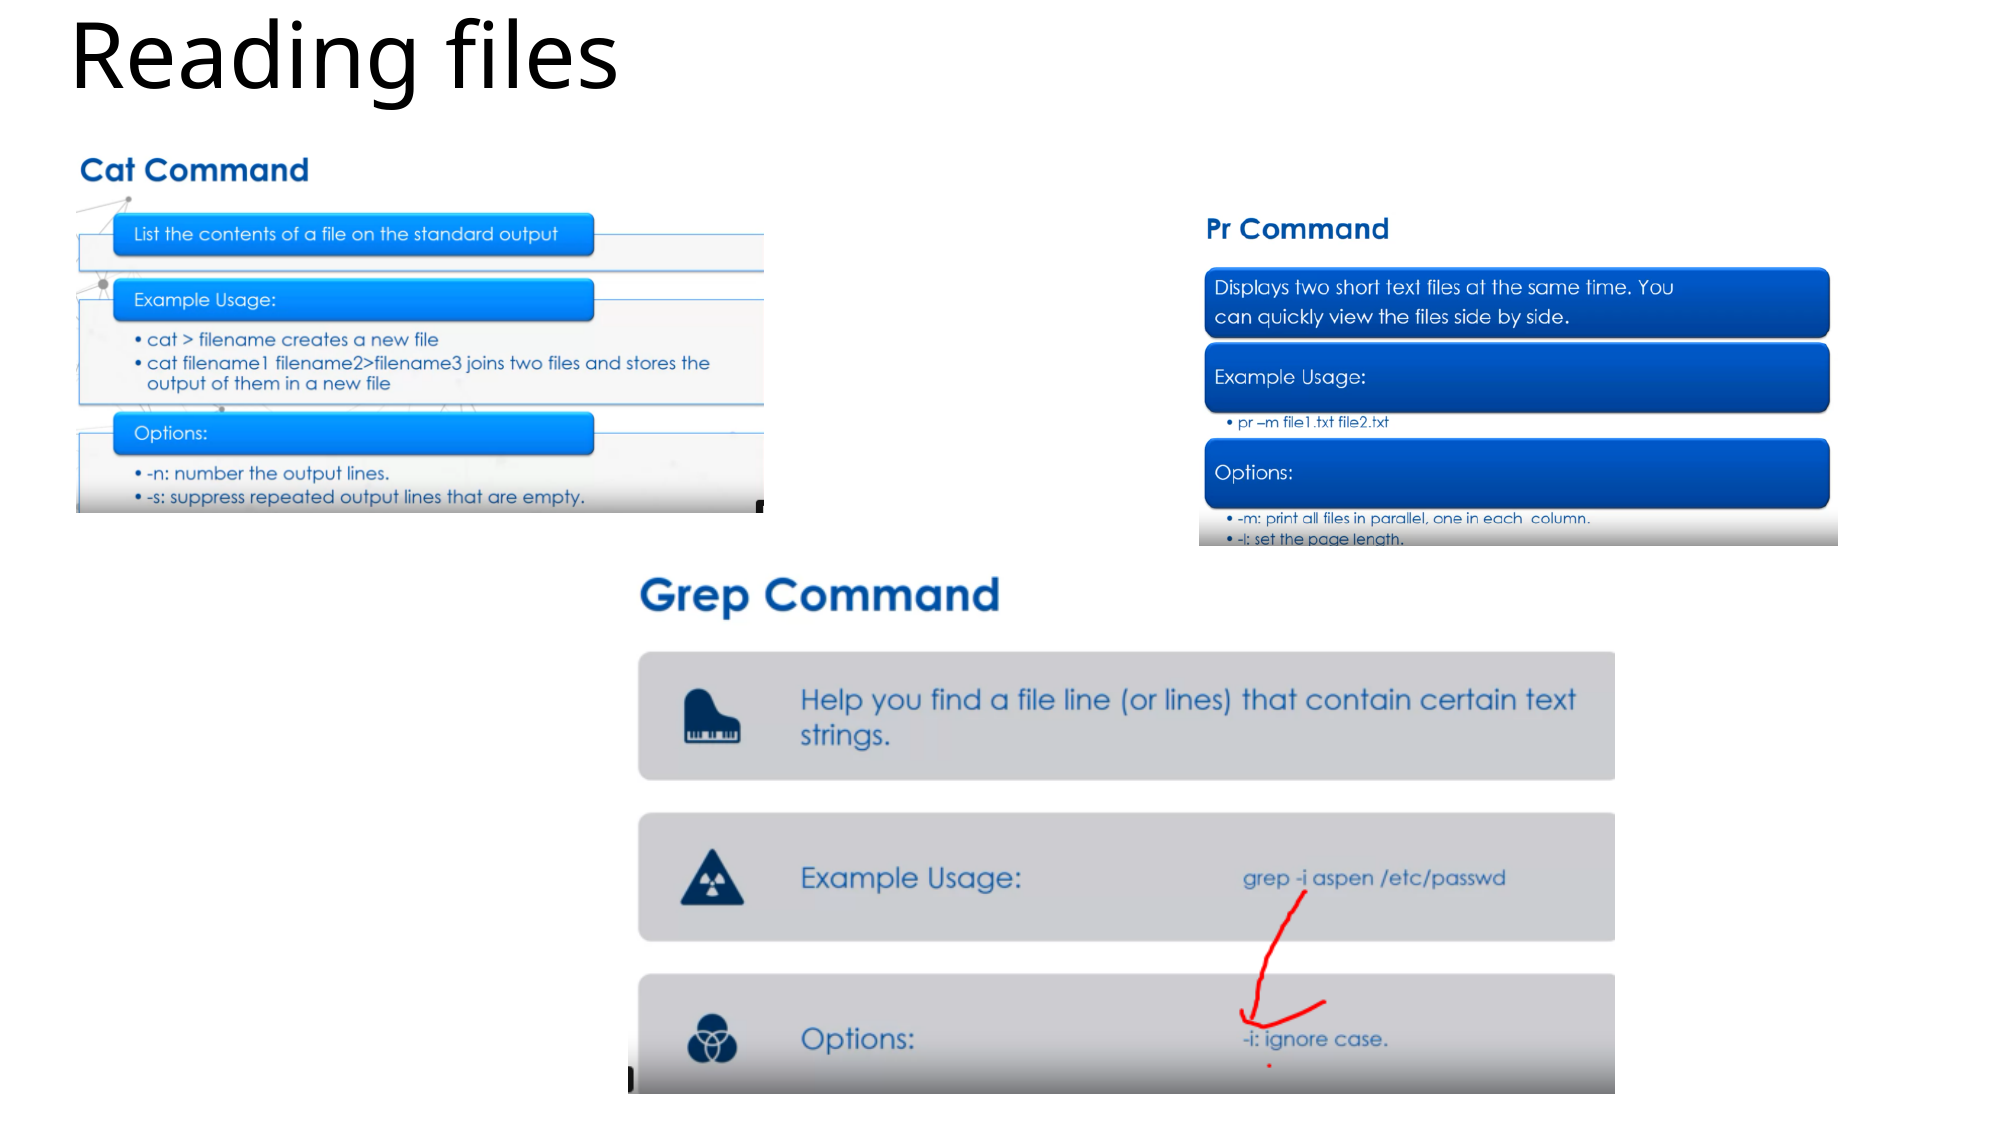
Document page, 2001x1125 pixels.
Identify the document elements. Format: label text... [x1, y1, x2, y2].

title Reading files [53, 0, 1863, 119]
picture [628, 562, 1615, 1094]
picture [1199, 212, 1838, 546]
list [76, 153, 764, 513]
